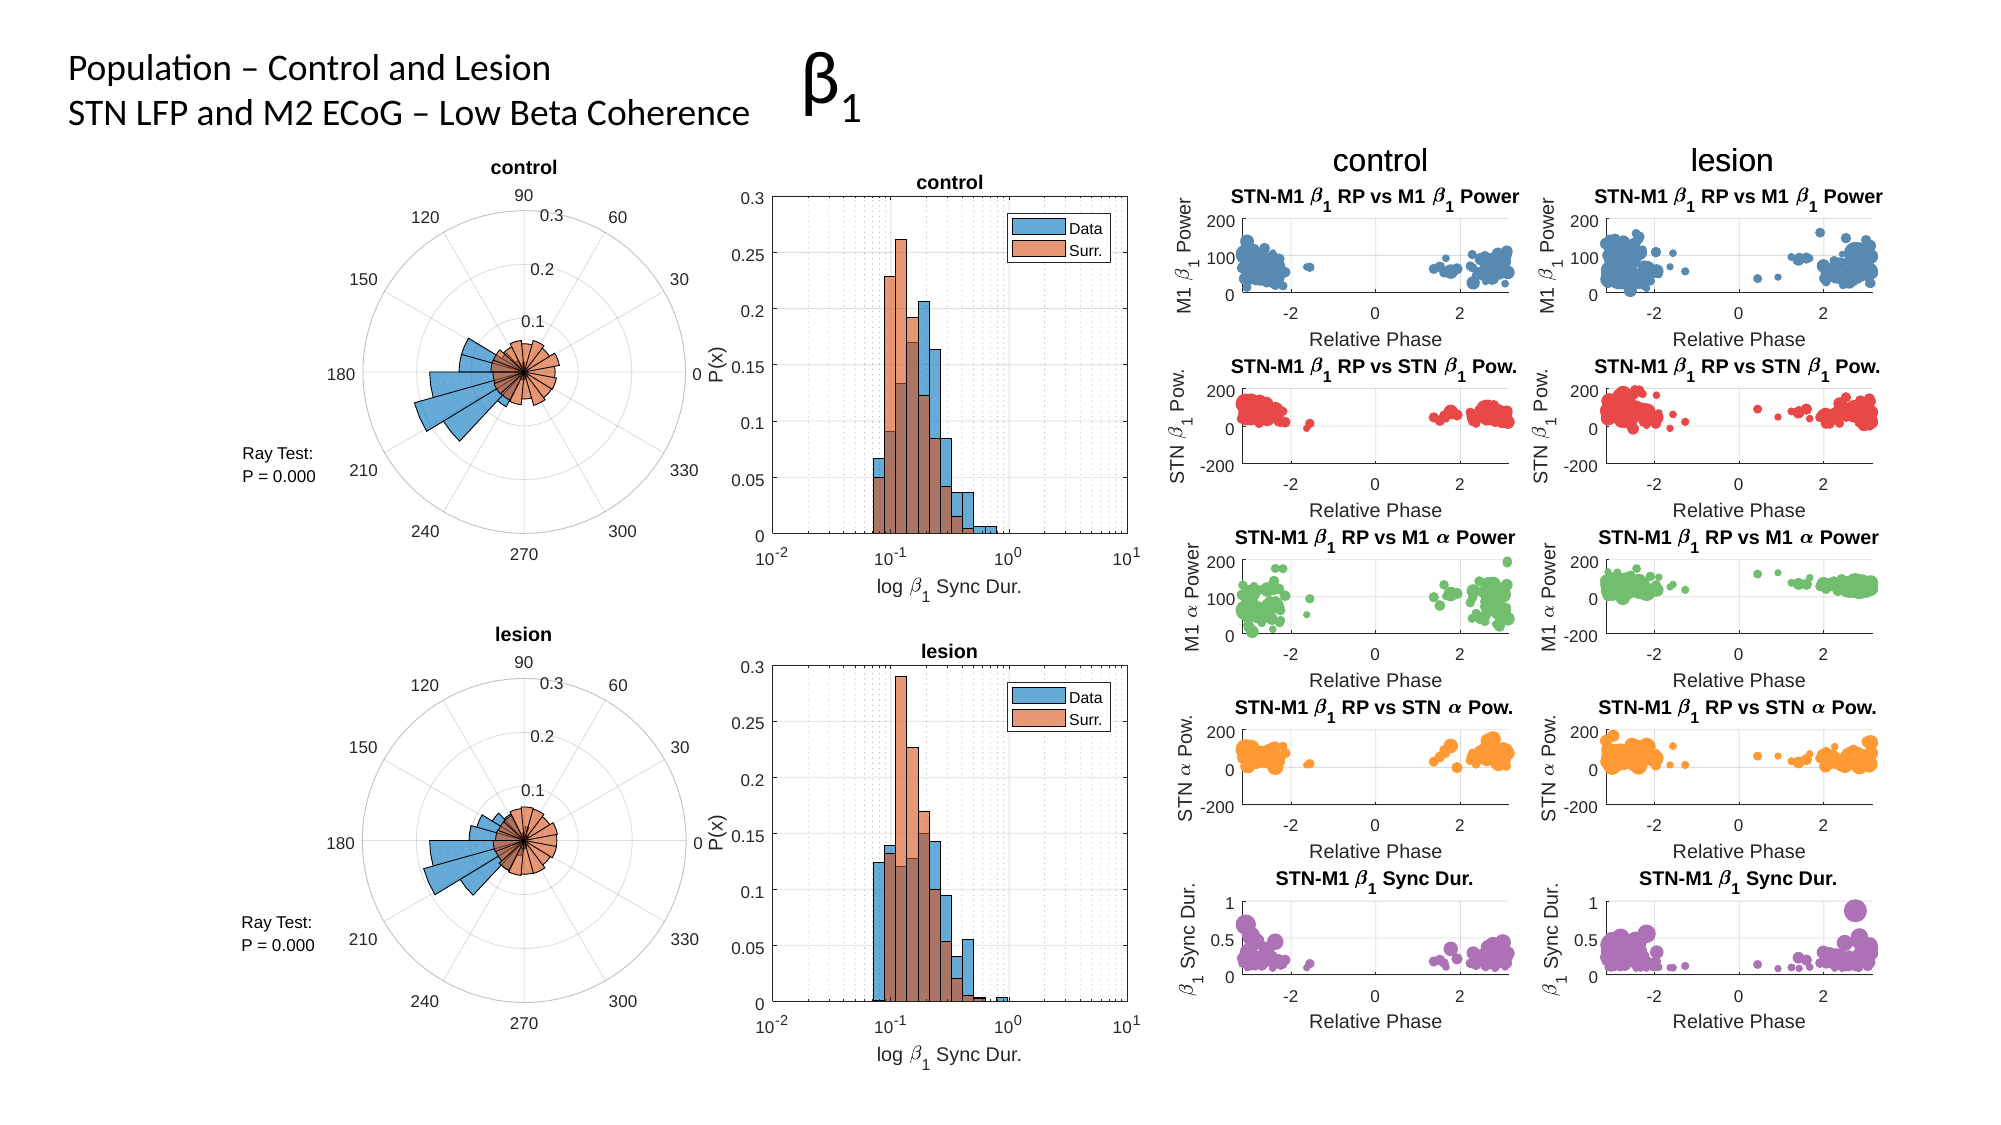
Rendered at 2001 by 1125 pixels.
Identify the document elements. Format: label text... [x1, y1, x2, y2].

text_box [96, 122, 1950, 1110]
text_box Population – Control and Lesion STN LFP and M2 ECoG – Low Beta Coherence [53, 35, 785, 141]
text_box β1 [785, 21, 921, 122]
